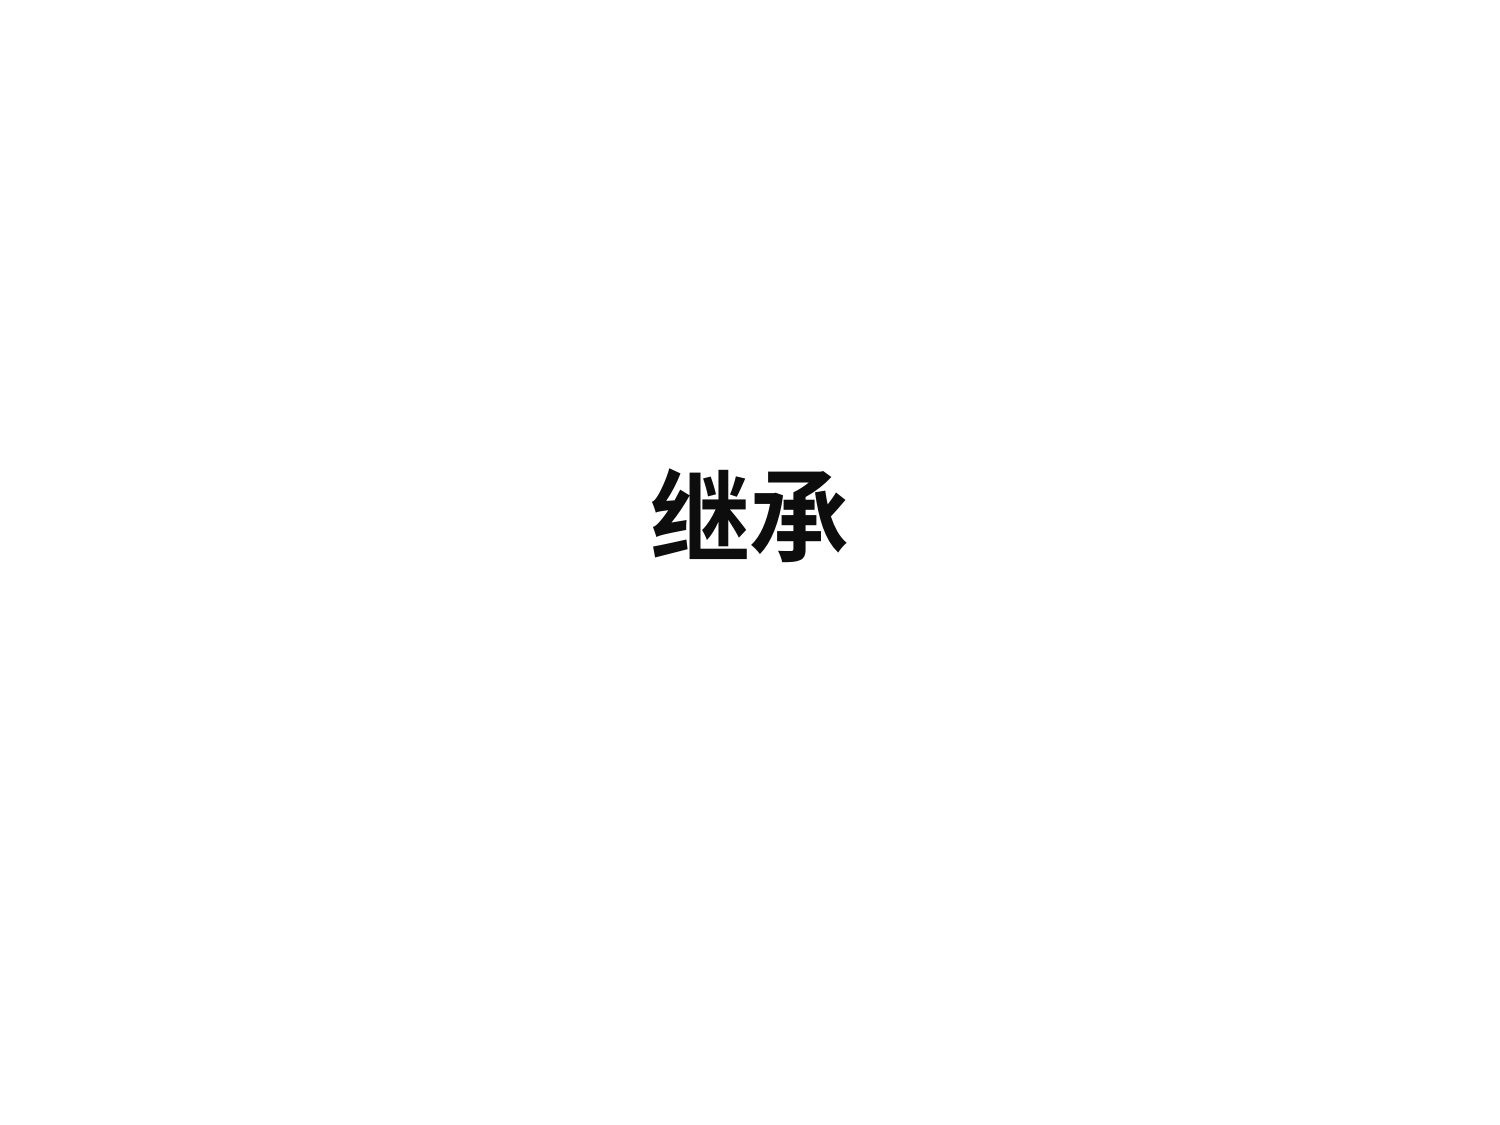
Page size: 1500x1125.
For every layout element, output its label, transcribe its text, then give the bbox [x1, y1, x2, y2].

list 继承 [75, 93, 1425, 1005]
